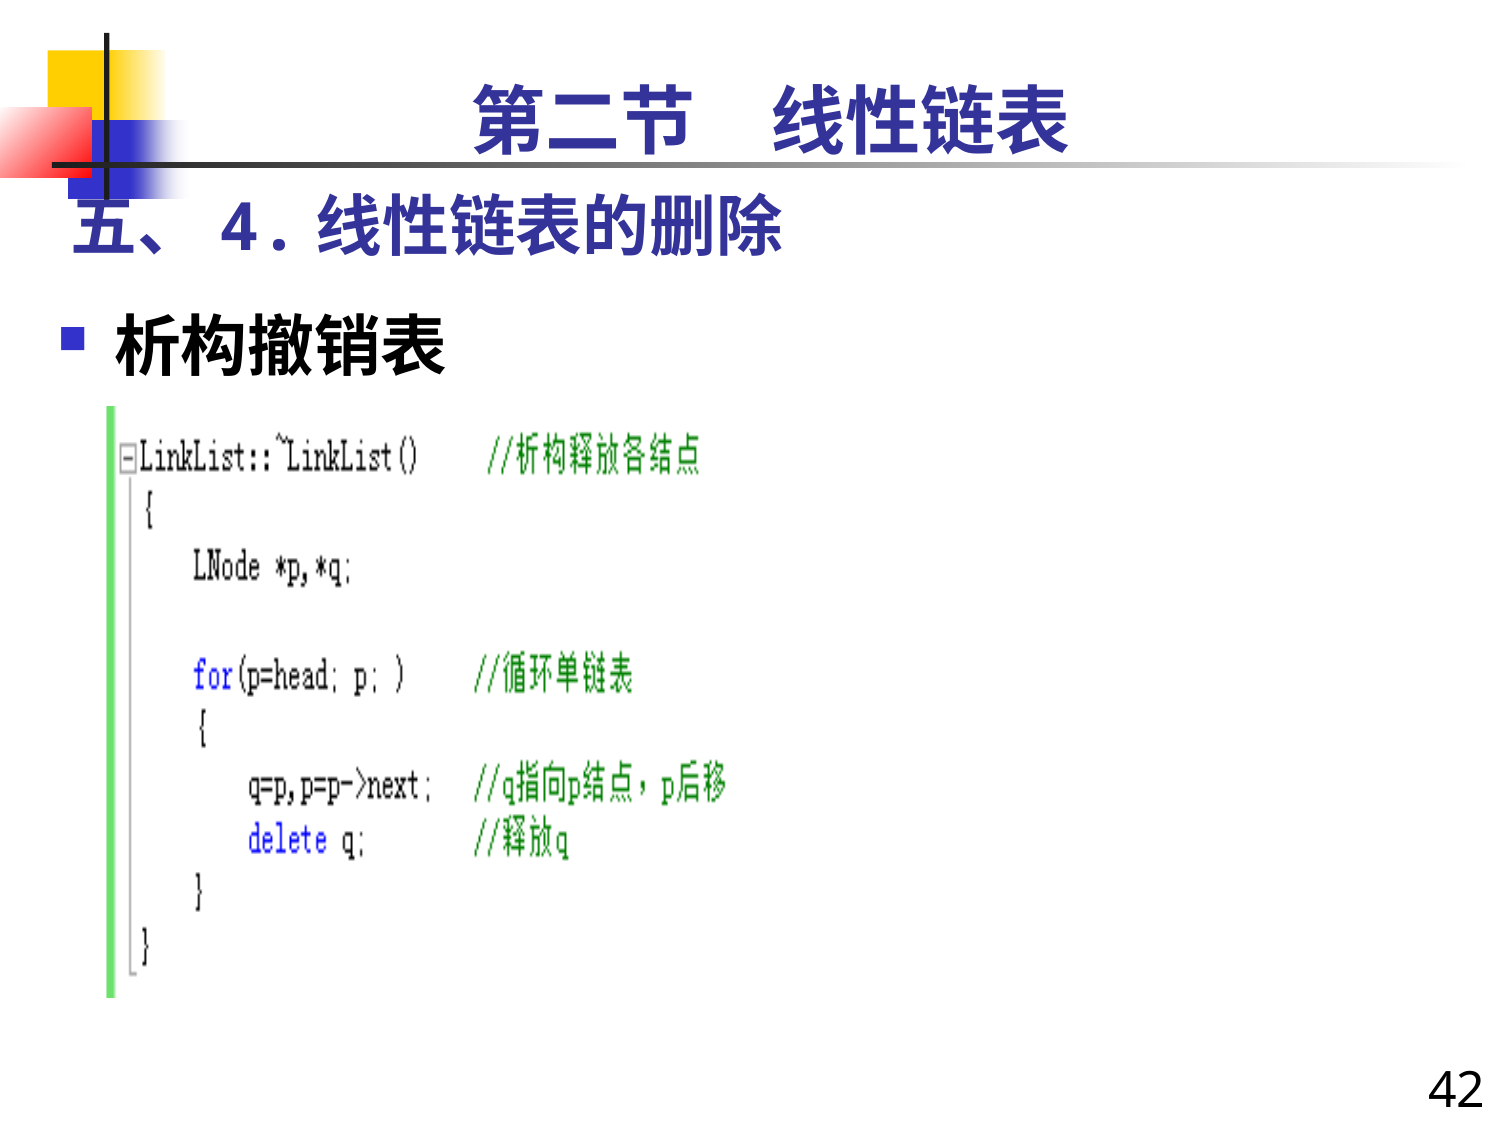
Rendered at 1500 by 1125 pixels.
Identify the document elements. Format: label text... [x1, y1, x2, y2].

title 五、4.线性链表的删除 [55, 158, 993, 272]
text_box 42 [1400, 1049, 1500, 1125]
text_box 第二节 线性链表 [76, 66, 1465, 172]
picture [106, 406, 1213, 998]
list 析构撤销表 [42, 296, 1481, 407]
